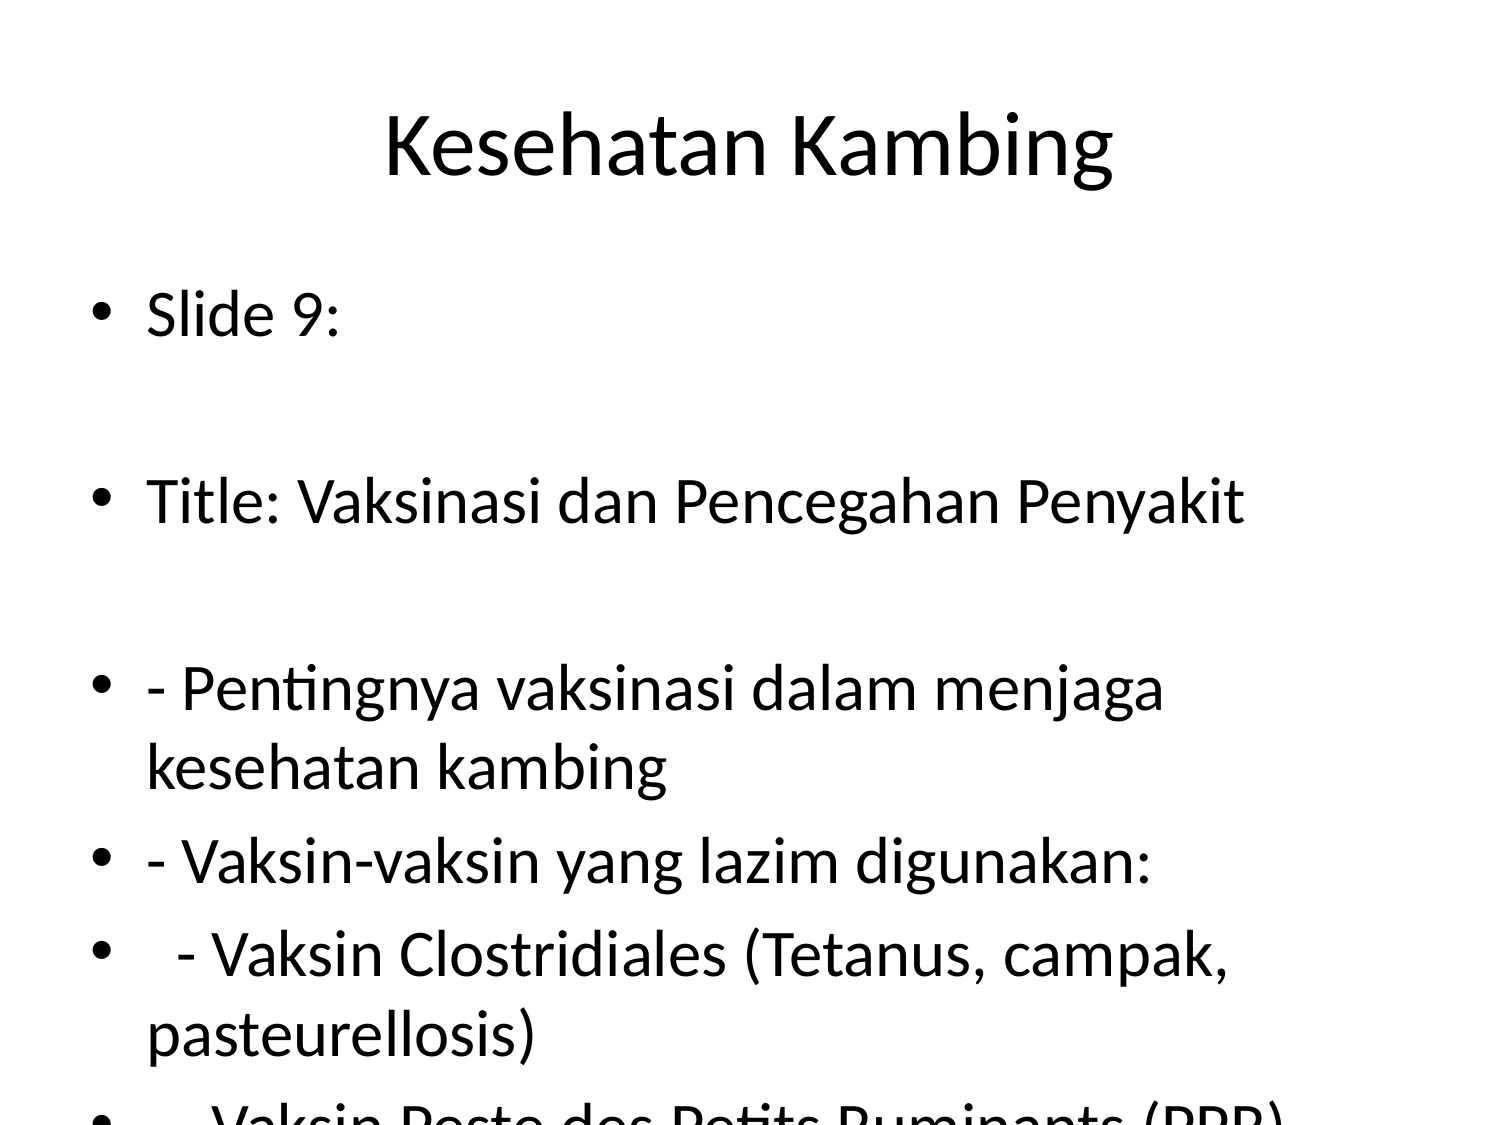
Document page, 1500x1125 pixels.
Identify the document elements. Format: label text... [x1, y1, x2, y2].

title Kesehatan Kambing [75, 45, 1425, 233]
list Slide 9: Title: Vaksinasi dan Pencegahan Penyakit - Pentingnya vaksinasi dalam menjaga kesehatan kambing - Vaksin-vaksin yang lazim digunakan: - Vaksin Clostridiales (Tetanus, campak, pasteurellosis) - Vaksin Peste des Petits Ruminants (PPR) - Vaksin Brucellosis - Pentingnya vaksinasi secara berkala untuk menjaga kekebalan - Pencegahan penyakit lainnya, seperti: - Pencegahan cacing parasit (deworming) - Pencegahan infeksi bakteri atau virus dengan kebersihan dan sanitasi yang baik - Pemantauan kesehatan rutin untuk mendeteksi dini penyakit - Pentingnya konsultasi dengan veteriner jika terjadi penyakit atau gejala-gejala aneh [75, 262, 1425, 1005]
